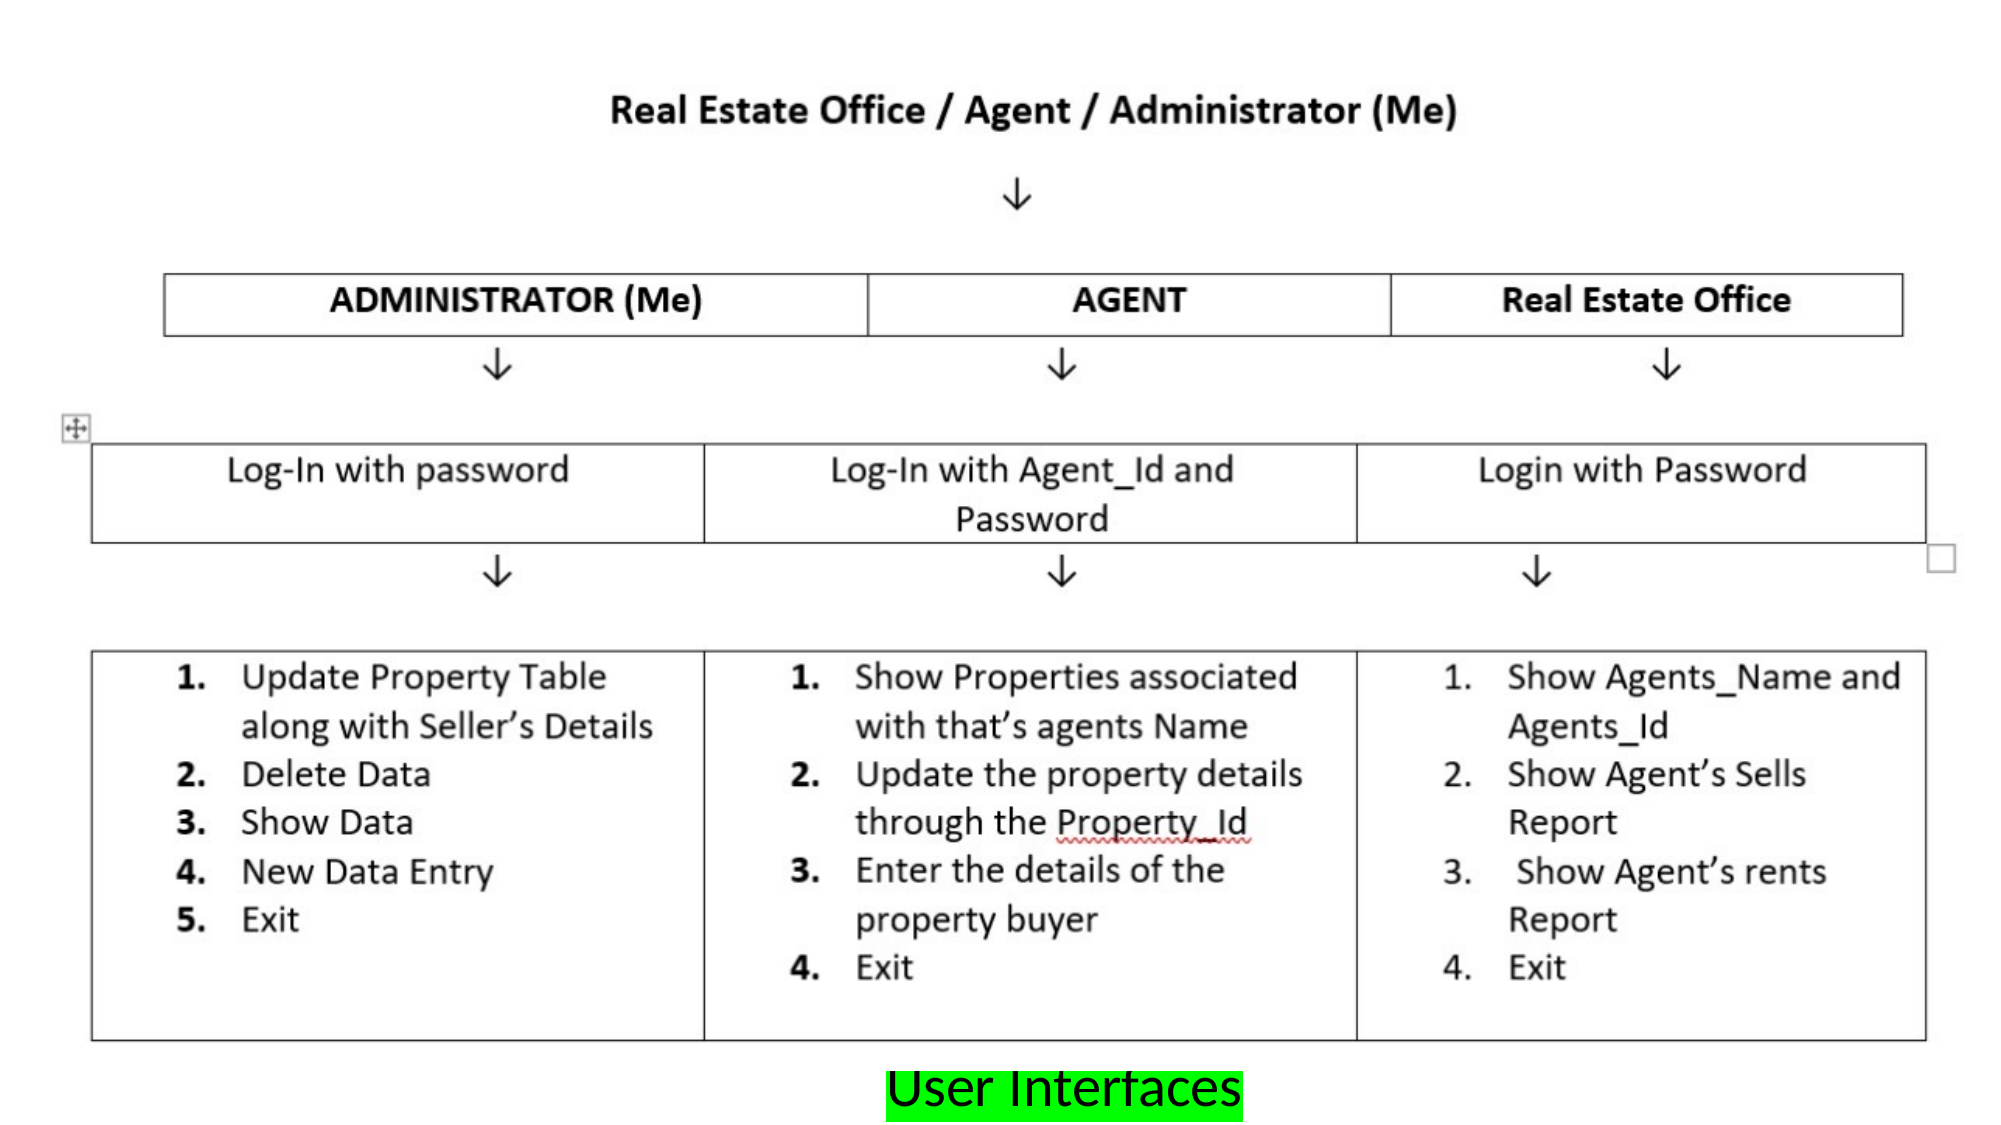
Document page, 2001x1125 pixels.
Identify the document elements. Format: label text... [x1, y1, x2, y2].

text_box User Interfaces [871, 1071, 1308, 1125]
picture [0, 19, 1990, 1071]
